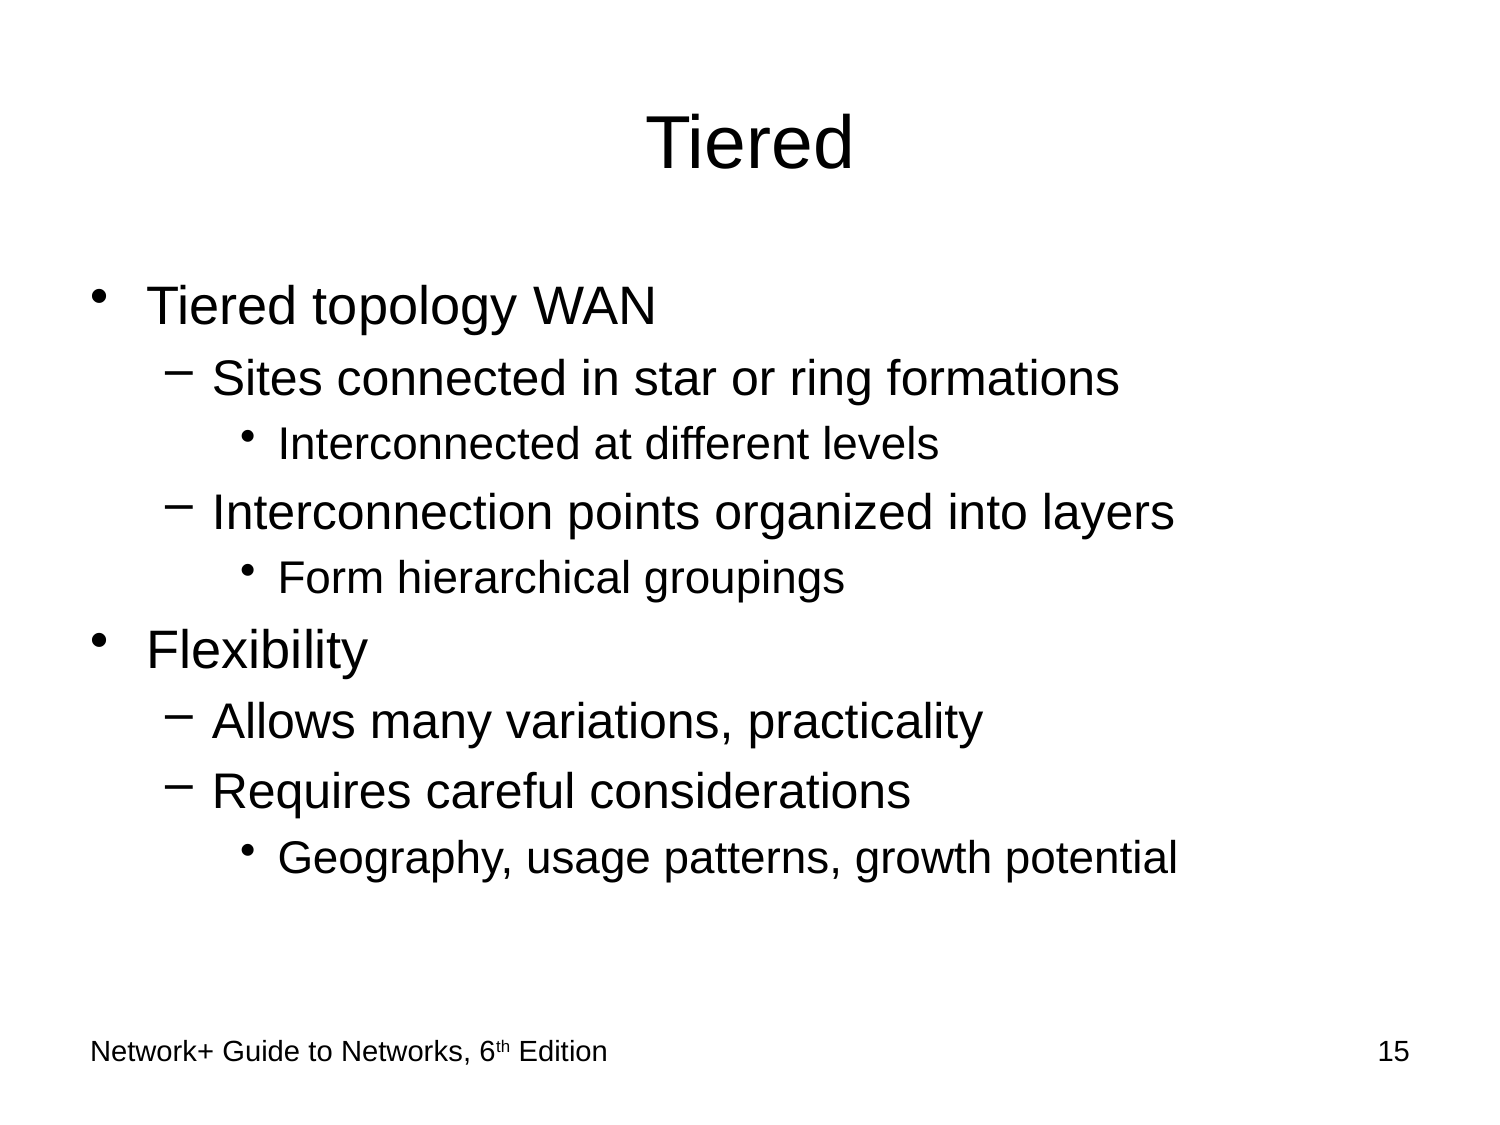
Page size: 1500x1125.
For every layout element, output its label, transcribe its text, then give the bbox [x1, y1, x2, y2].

footer Network+ Guide to Networks, 6th Edition [74, 1024, 988, 1103]
list Tiered topology WAN Sites connected in star or ring formations Interconnected at different levels Interconnection points organized into layers Form hierarchical groupings Flexibility Allows many variations, practicality Requires careful considerations Geography, usage patterns, growth potential [75, 262, 1425, 1005]
slide_number 15 [1074, 1024, 1426, 1103]
title Tiered [75, 45, 1425, 233]
